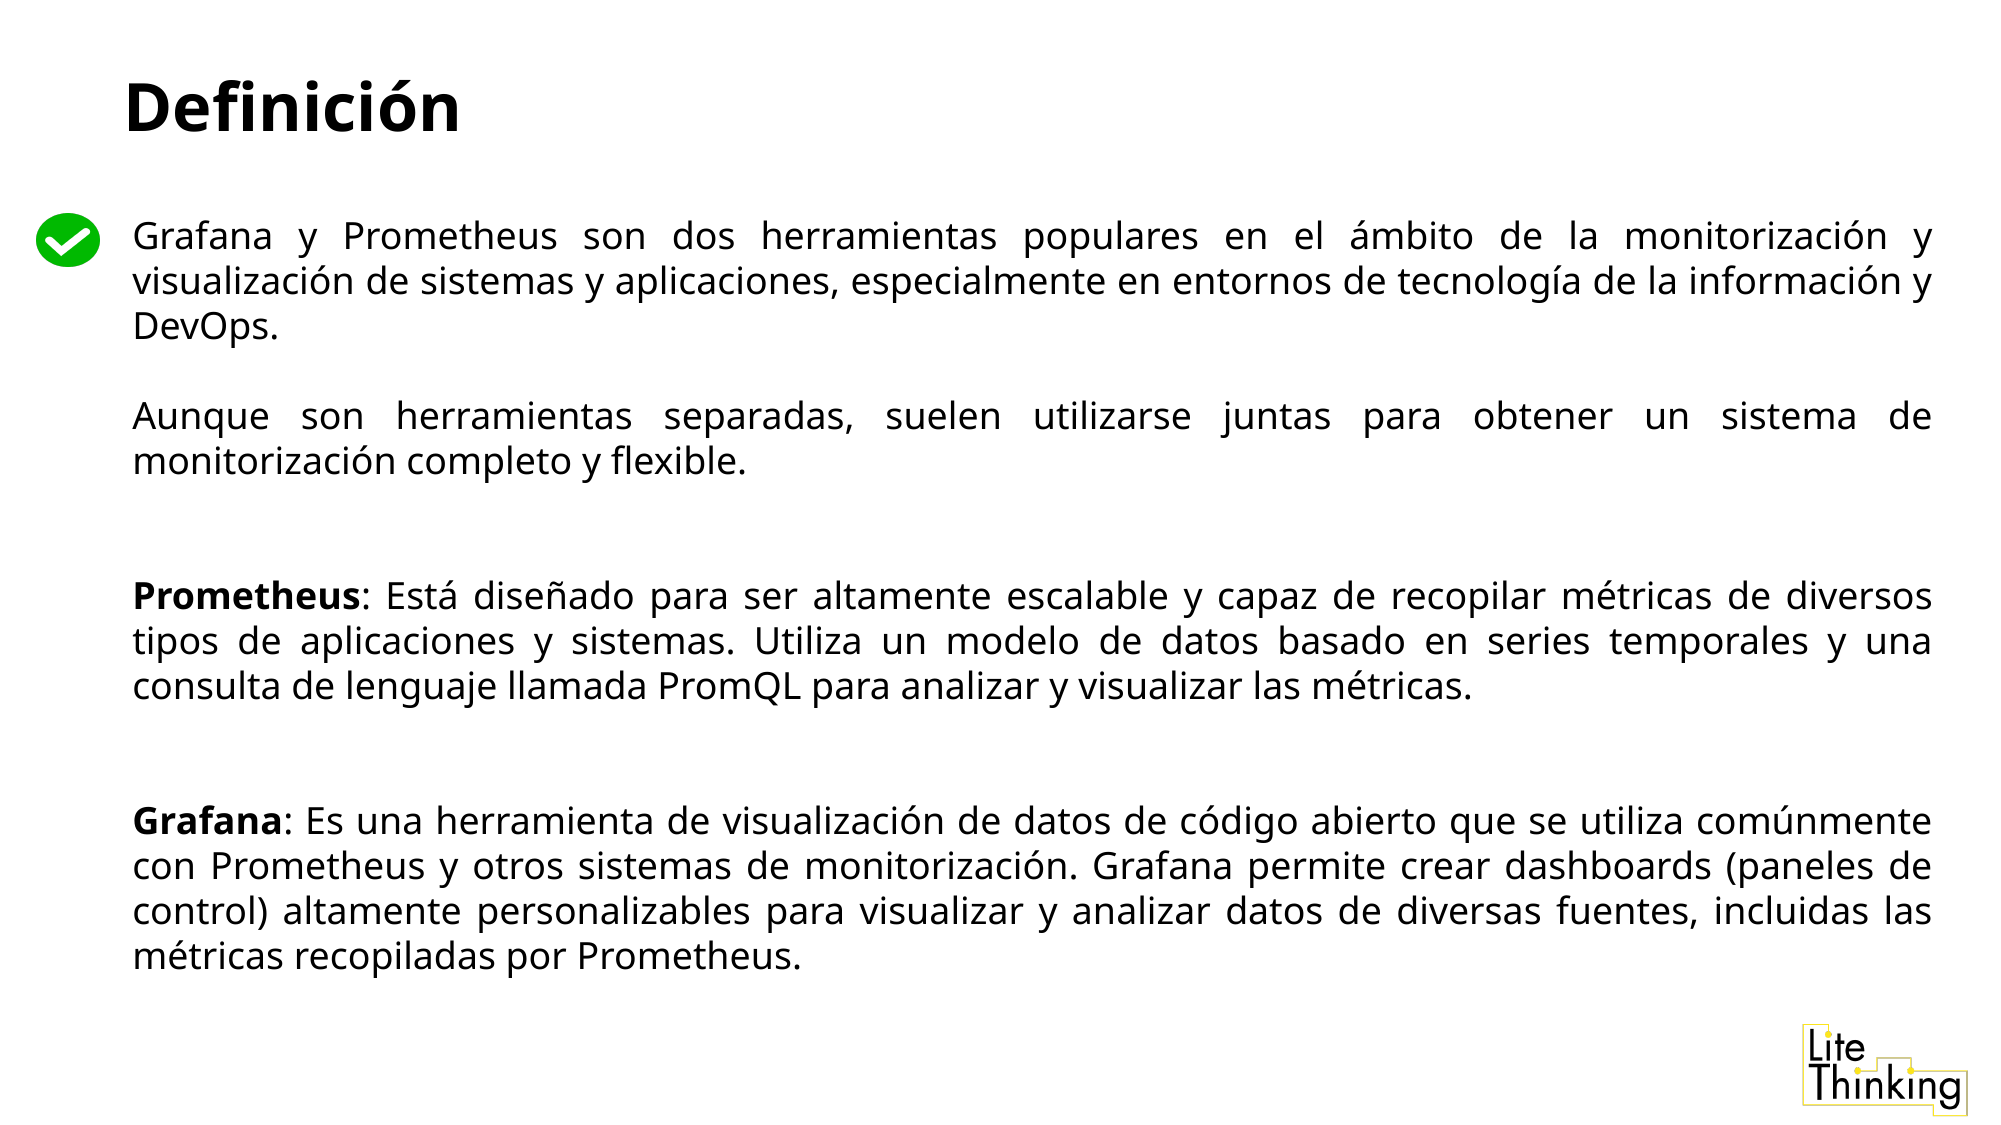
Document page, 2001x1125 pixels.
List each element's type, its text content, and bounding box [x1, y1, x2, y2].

text_box Definición [108, 57, 478, 153]
picture [35, 213, 100, 268]
text_box Grafana y Prometheus son dos herramientas populares en el ámbito de la monitorización y visualización de sistemas y aplicaciones, especialmente en entornos de tecnología de la información y DevOps. Aunque son herramientas separadas, suelen utilizarse juntas para obtener un sistema de monitorización completo y flexible. Prometheus: Está diseñado para ser altamente escalable y capaz de recopilar métricas de diversos tipos de aplicaciones y sistemas. Utiliza un modelo de datos basado en series temporales y una consulta de lenguaje llamada PromQL para analizar y visualizar las métricas. Grafana: Es una herramienta de visualización de datos de código abierto que se utiliza comúnmente con Prometheus y otros sistemas de monitorización. Grafana permite crear dashboards (paneles de control) altamente personalizables para visualizar y analizar datos de diversas fuentes, incluidas las métricas recopiladas por Prometheus. [117, 159, 1950, 985]
picture [1778, 1013, 1982, 1125]
